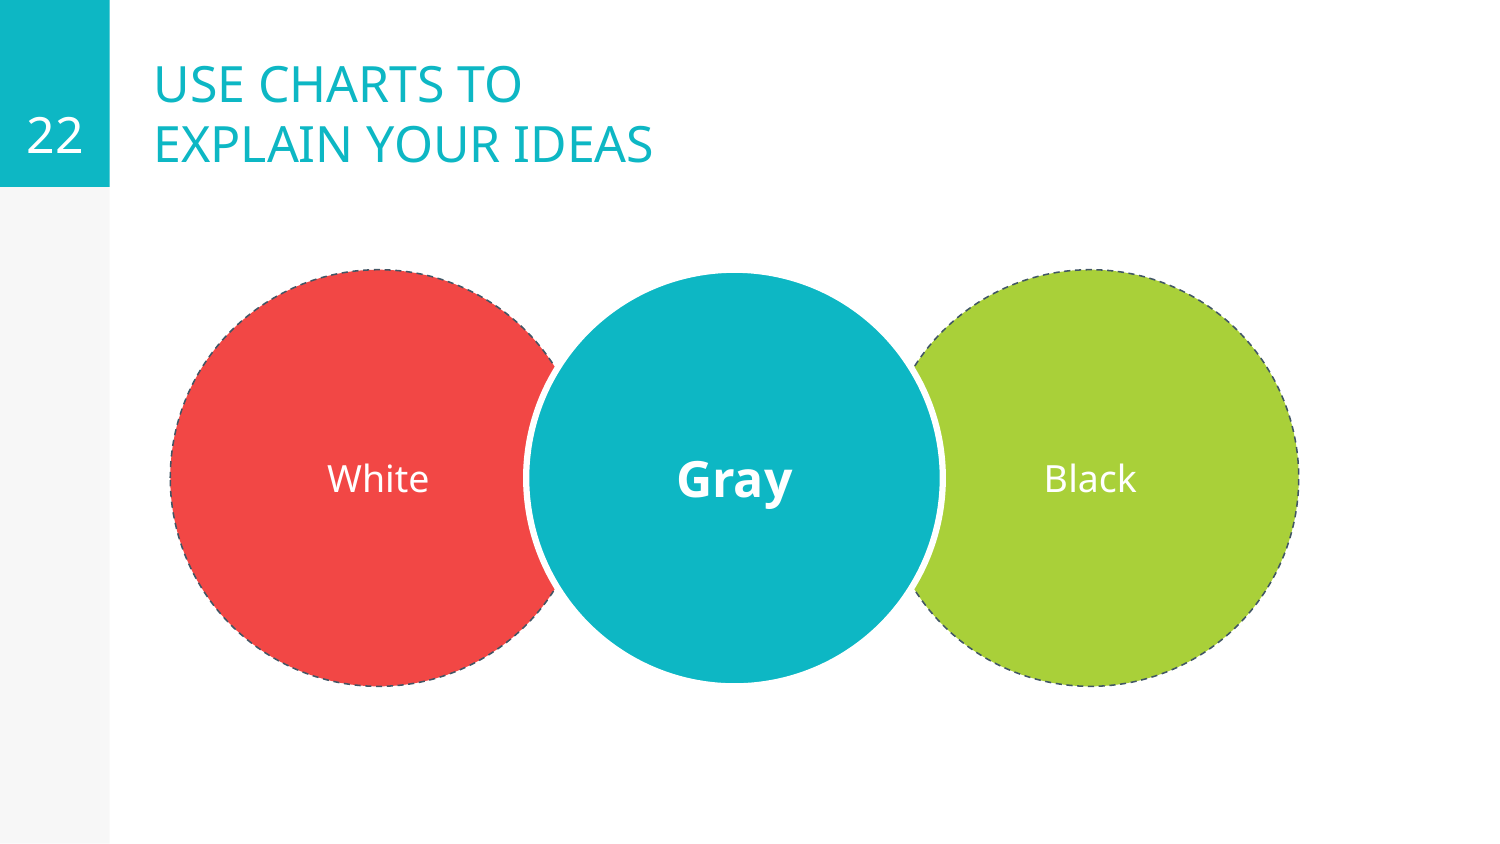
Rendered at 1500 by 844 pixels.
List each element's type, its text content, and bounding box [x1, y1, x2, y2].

text_box White [170, 269, 556, 687]
title USE CHARTS TO EXPLAIN YOUR IDEAS [138, 0, 722, 188]
slide_number 22 [0, 0, 110, 187]
text_box Black [912, 269, 1299, 687]
text_box Gray [526, 269, 943, 687]
